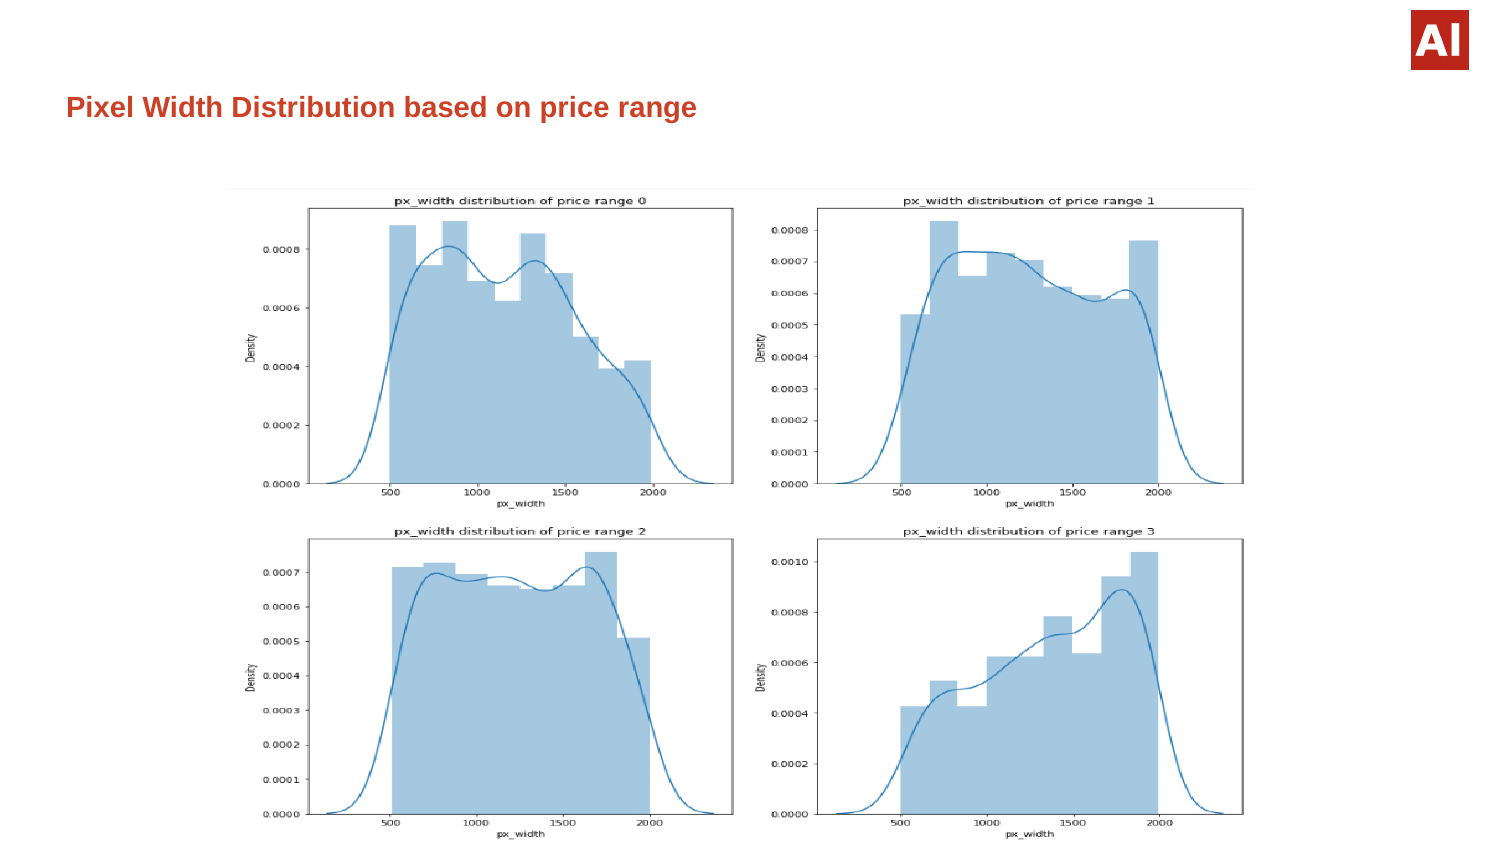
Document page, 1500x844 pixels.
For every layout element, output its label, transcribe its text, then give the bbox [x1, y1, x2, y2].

picture [1411, 10, 1469, 70]
title Pixel Width Distribution based on price range [51, 72, 1449, 134]
picture [226, 188, 1254, 844]
